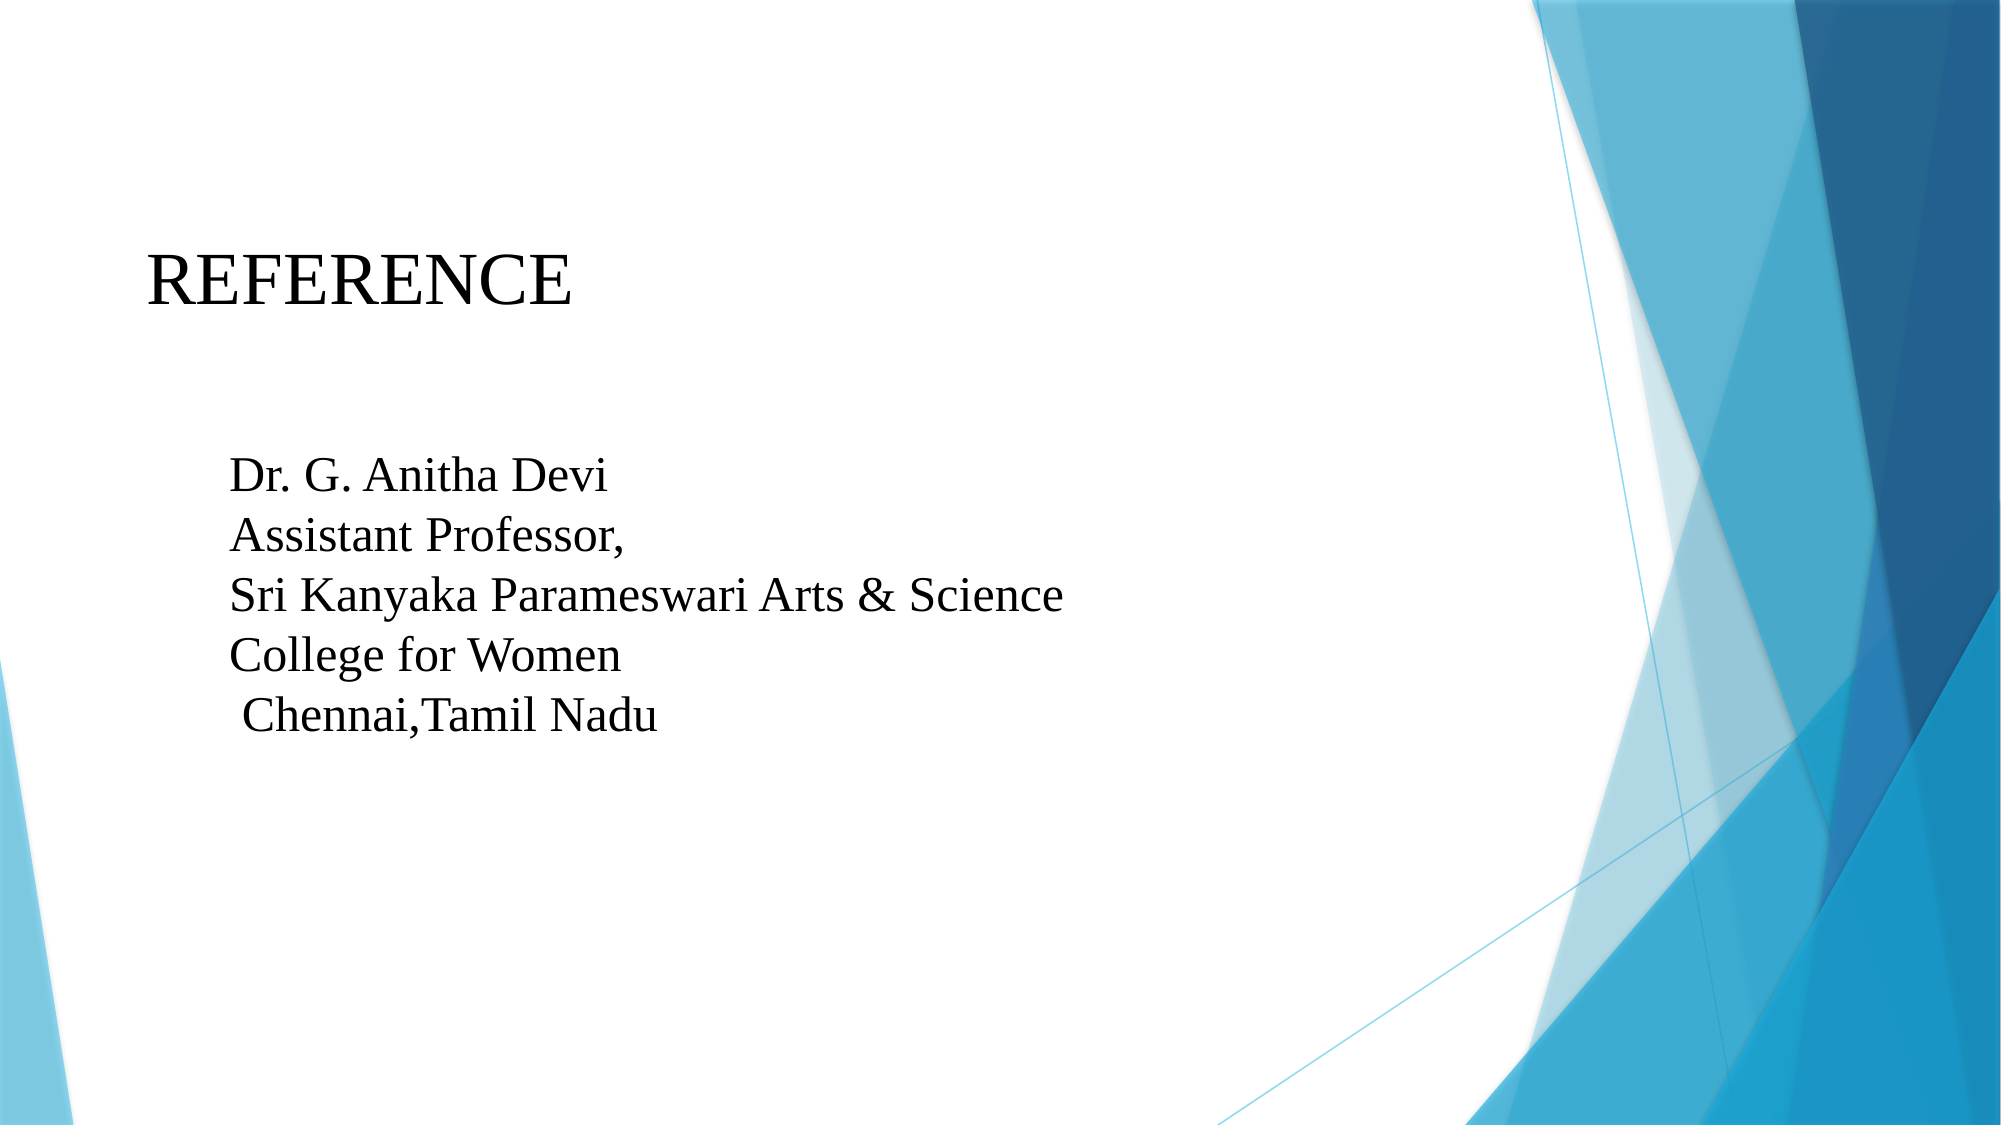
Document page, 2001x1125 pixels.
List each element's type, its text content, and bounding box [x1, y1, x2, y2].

text_box REFERENCE [131, 222, 1034, 327]
text_box Dr. G. Anitha Devi Assistant Professor, Sri Kanyaka Parameswari Arts & Science College for Women Chennai,Tamil Nadu [214, 433, 1216, 749]
